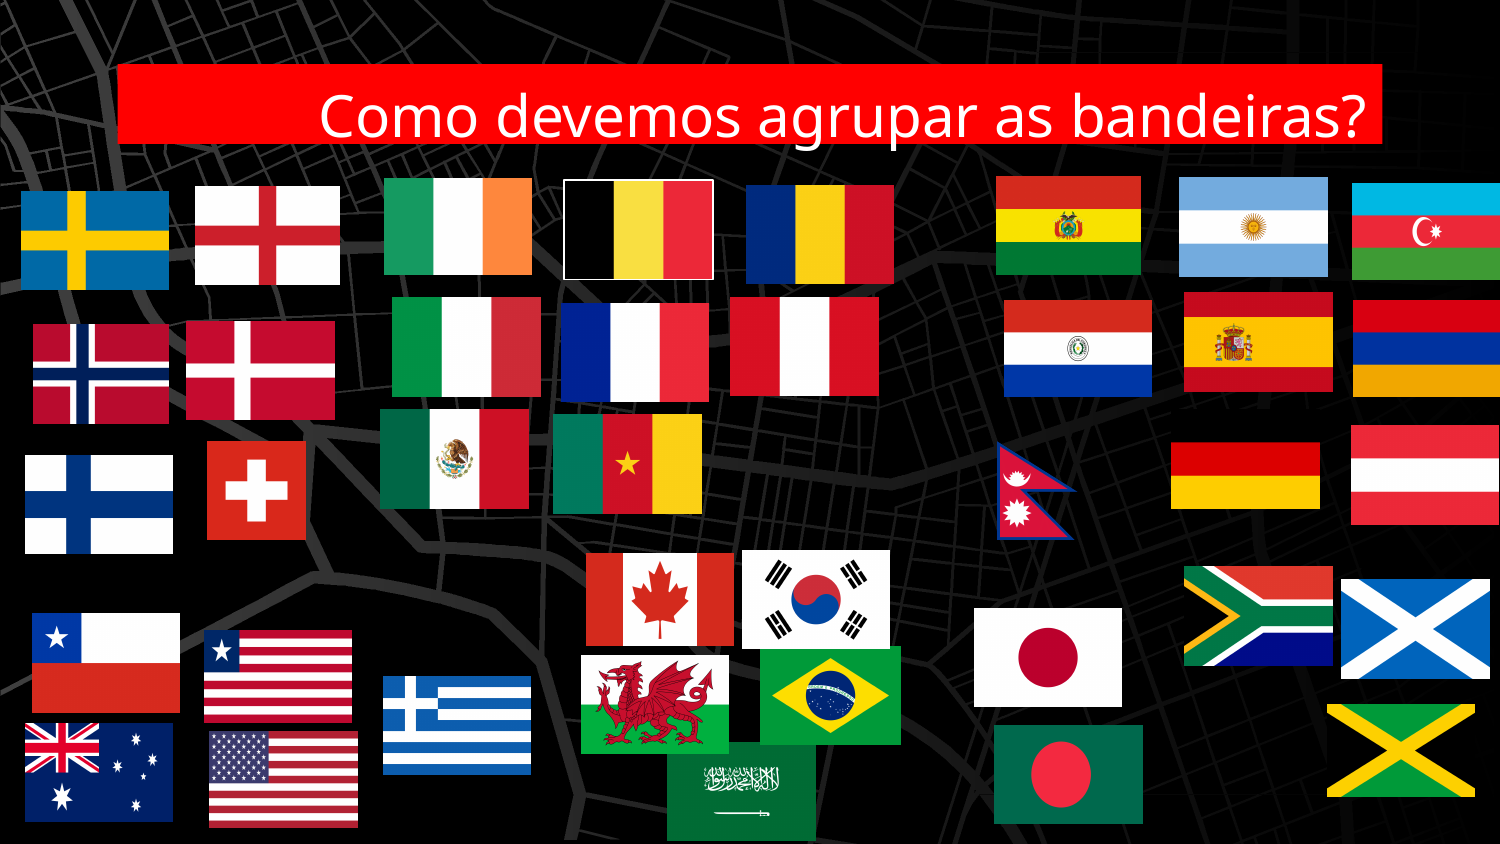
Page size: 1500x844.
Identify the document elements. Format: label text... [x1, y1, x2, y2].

picture [996, 441, 1078, 540]
picture [581, 550, 901, 841]
picture [1351, 425, 1500, 525]
picture [186, 321, 335, 420]
picture [1327, 704, 1476, 797]
picture [380, 409, 529, 509]
picture [204, 630, 353, 723]
picture [209, 731, 358, 828]
picture [995, 175, 1141, 275]
picture [32, 324, 169, 424]
picture [1003, 300, 1152, 397]
picture [207, 441, 306, 540]
picture [1353, 299, 1500, 397]
picture [195, 185, 340, 285]
picture [20, 190, 169, 290]
picture [25, 455, 173, 554]
picture [383, 676, 531, 775]
picture [384, 178, 533, 275]
picture [1179, 177, 1328, 277]
picture [973, 608, 1122, 708]
picture [564, 180, 713, 280]
picture [561, 303, 710, 402]
picture [1171, 409, 1320, 509]
picture [31, 613, 180, 713]
picture [553, 414, 702, 514]
picture [994, 725, 1143, 825]
picture [392, 297, 541, 397]
picture [1341, 579, 1490, 679]
picture [1352, 216, 1500, 280]
picture [746, 184, 895, 284]
picture [1184, 292, 1333, 392]
picture [24, 723, 173, 823]
title Como devemos agrupar as bandeiras? [117, 64, 1383, 144]
picture [585, 553, 734, 646]
picture [1184, 566, 1333, 666]
picture [730, 297, 879, 396]
